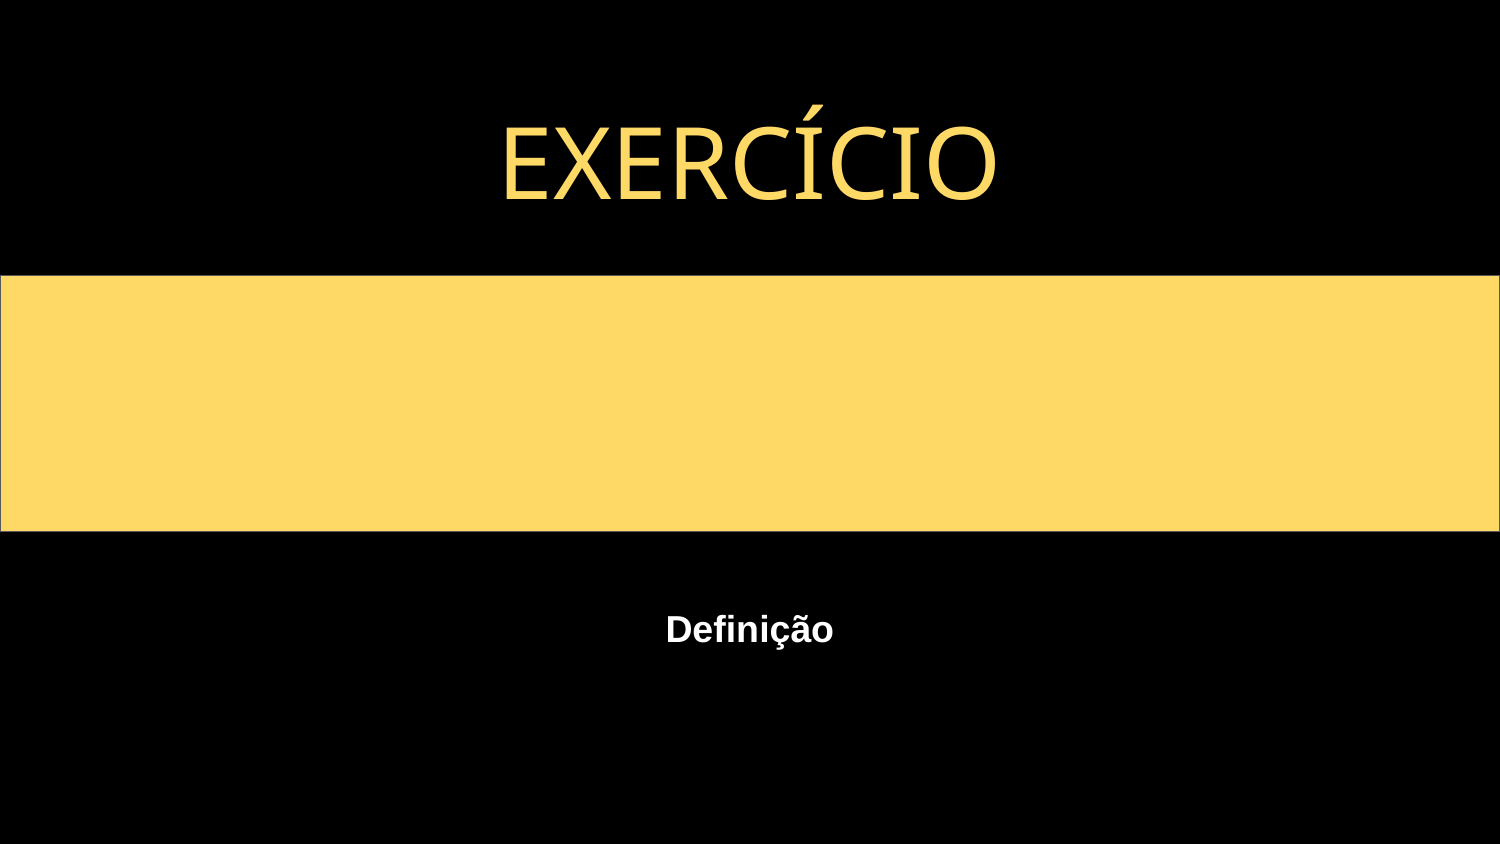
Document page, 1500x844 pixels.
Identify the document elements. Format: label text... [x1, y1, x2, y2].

title Definição [51, 583, 1449, 772]
title EXERCÍCIO [380, 107, 1120, 211]
text_box [0, 275, 1500, 532]
